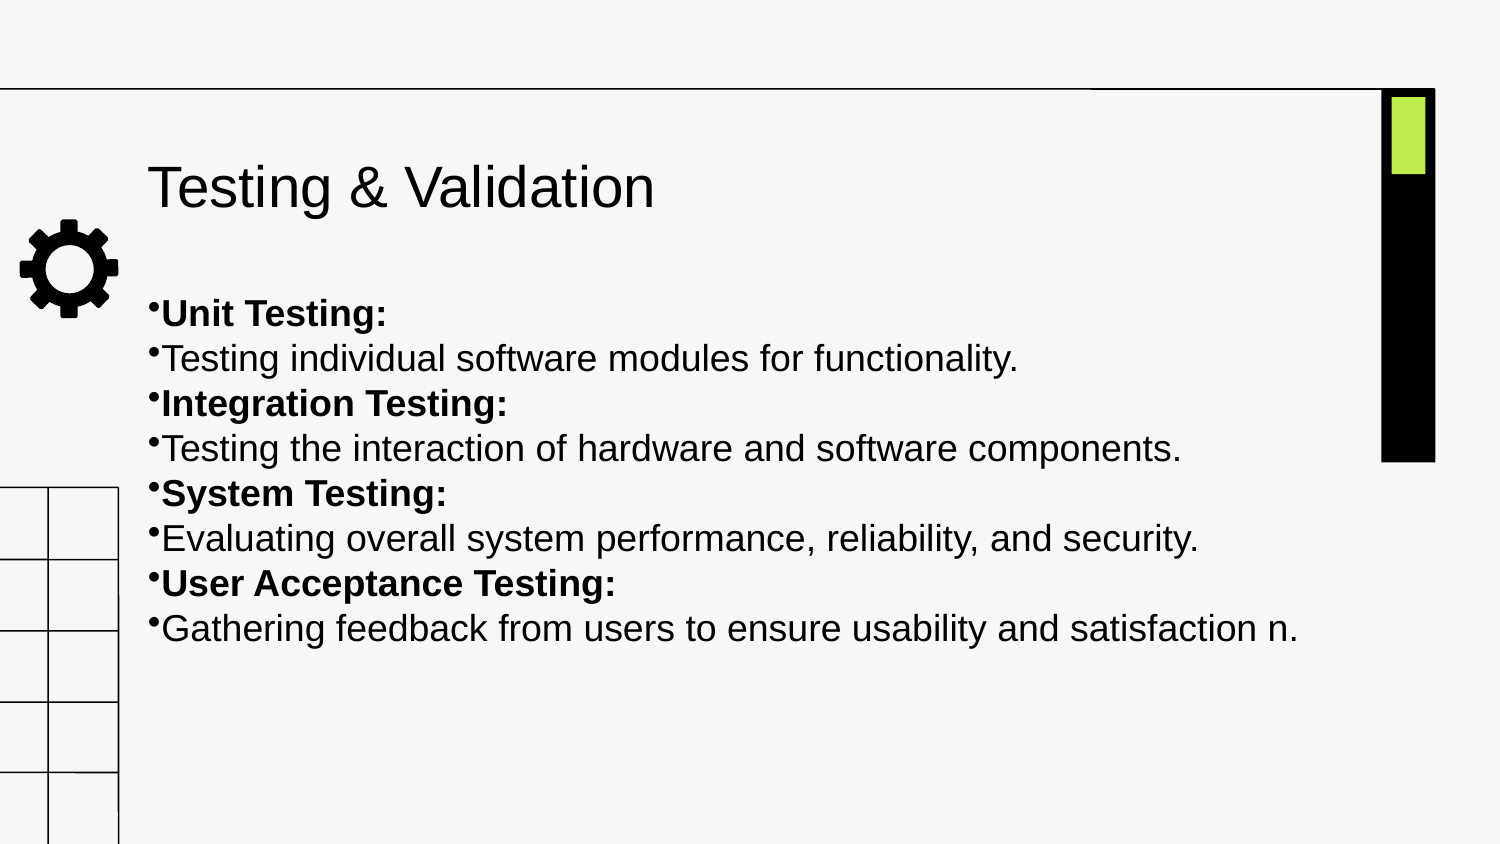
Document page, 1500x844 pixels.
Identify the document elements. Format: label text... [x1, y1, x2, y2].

text_box Testing & Validation Unit Testing: Testing individual software modules for functionality. Integration Testing: Testing the interaction of hardware and software components. System Testing: Evaluating overall system performance, reliability, and security. User Acceptance Testing: Gathering feedback from users to ensure usability and satisfaction n. [132, 141, 1341, 702]
